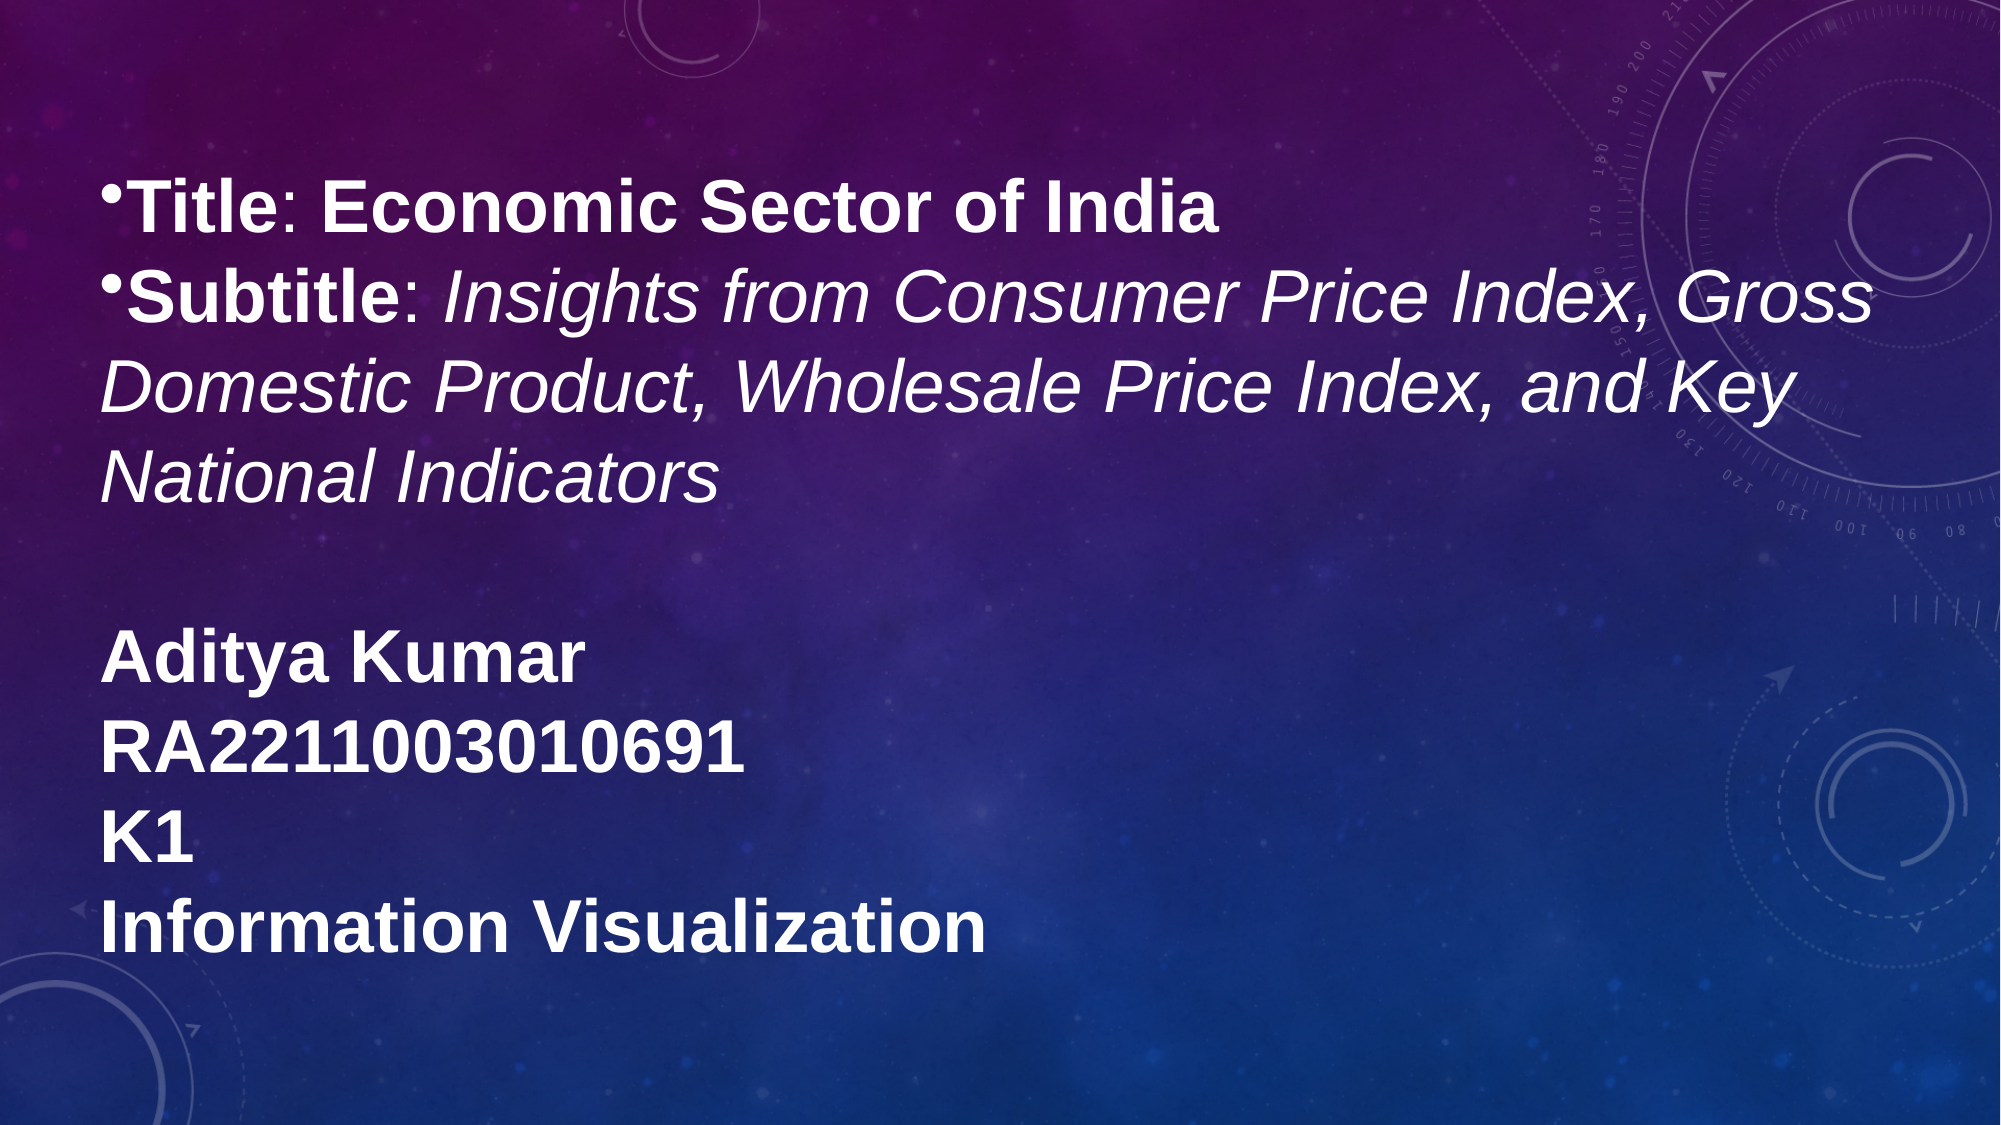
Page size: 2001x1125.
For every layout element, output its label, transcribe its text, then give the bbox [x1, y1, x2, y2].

picture [0, 0, 2001, 1125]
title Title: Economic Sector of India Subtitle: Insights from Consumer Price Index, Gross Domestic Product, Wholesale Price Index, and Key National Indicators Aditya Kumar RA2211003010691 K1 Information Visualization [84, 149, 1946, 976]
